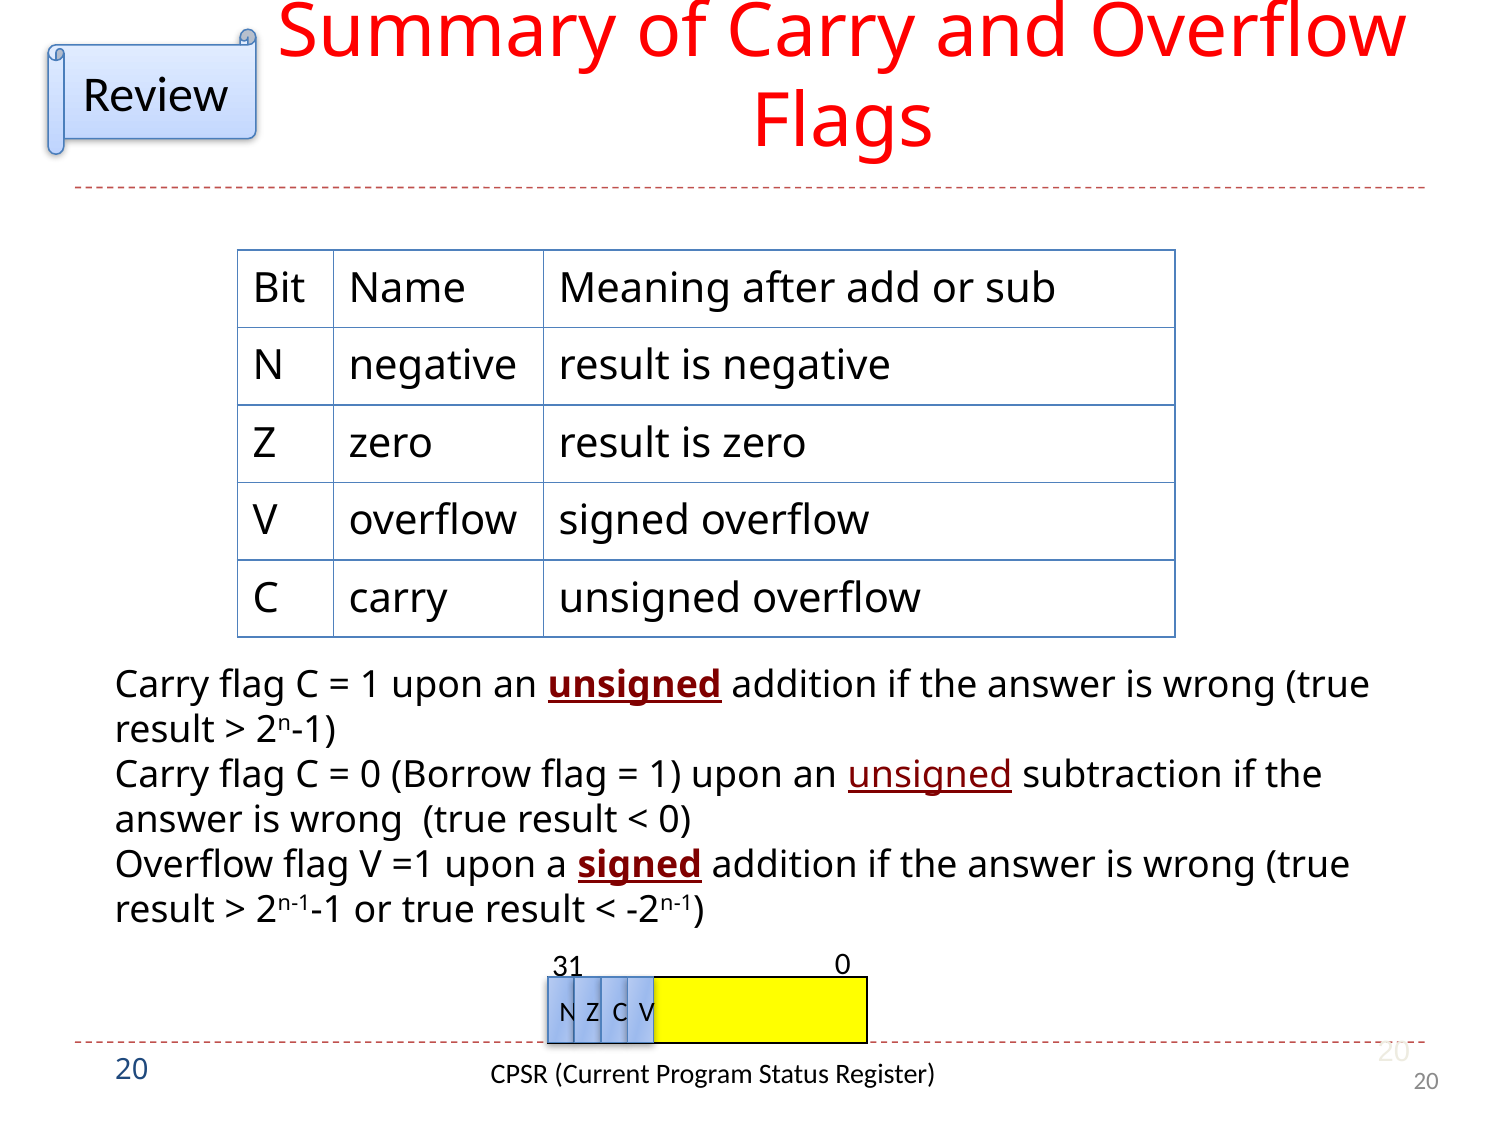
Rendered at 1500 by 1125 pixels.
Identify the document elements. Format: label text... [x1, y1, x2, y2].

table_cell result is zero [544, 406, 1174, 482]
table_cell C [238, 561, 333, 636]
text_box 0 [820, 936, 866, 989]
table_header Meaning after add or sub [544, 251, 1174, 327]
text_box 20 [1074, 1024, 1425, 1103]
title Summary of Carry and Overflow Flags [168, 6, 1500, 169]
table_cell overflow [334, 483, 543, 559]
text_box [75, 1024, 425, 1103]
table_header Bit [238, 251, 333, 327]
table_cell unsigned overflow [544, 561, 1174, 636]
table_cell N [238, 328, 333, 404]
table_cell result is negative [544, 328, 1174, 404]
text_box Review [48, 29, 256, 155]
text_box 31 [537, 937, 599, 991]
table_cell negative [334, 328, 543, 404]
text_box N [547, 976, 573, 1043]
table_cell V [238, 483, 333, 559]
table_cell zero [334, 406, 543, 482]
text_box Carry flag C = 1 upon an unsigned addition if the answer is wrong (true result > 2n-1) Carry flag C = 0 (Borrow flag = 1) upon an unsigned subtraction if the answer is wrong (true result < 0) Overflow flag V =1 upon a signed addition if the answer is wrong (true result > 2n-1-1 or true result < -2n-1) [99, 634, 1426, 982]
text_box CPSR (Current Program Status Register) [475, 1048, 952, 1097]
table_cell Z [238, 406, 333, 482]
text_box C [600, 976, 625, 1043]
text_box [657, 977, 867, 1043]
table_cell signed overflow [544, 483, 1174, 559]
text_box Z [574, 976, 599, 1043]
table_header Name [334, 251, 543, 327]
text_box V [627, 976, 654, 1043]
table_cell carry [334, 561, 543, 636]
